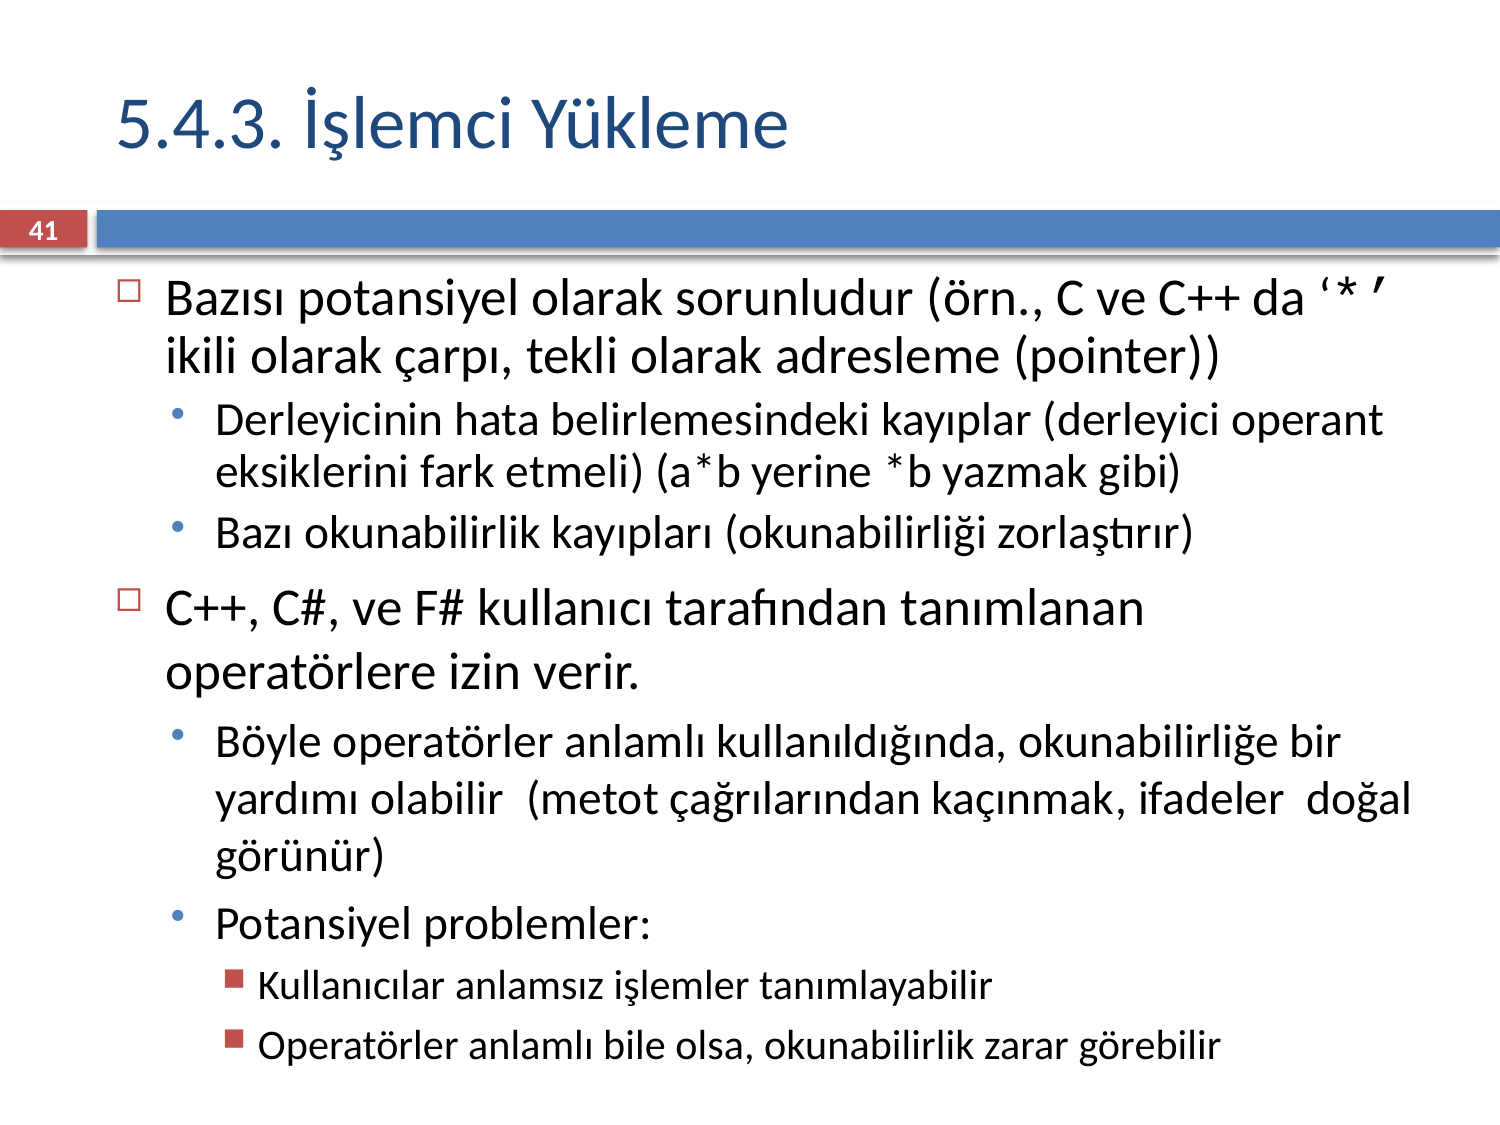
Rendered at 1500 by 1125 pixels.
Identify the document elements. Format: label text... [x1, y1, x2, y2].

list Bazısı potansiyel olarak sorunludur (örn., C ve C++ da ‘*’ ikili olarak çarpı, tekli olarak adresleme (pointer)) Derleyicinin hata belirlemesindeki kayıplar (derleyici operant eksiklerini fark etmeli) (a*b yerine *b yazmak gibi) Bazı okunabilirlik kayıpları (okunabilirliği zorlaştırır) C++, C#, ve F# kullanıcı tarafından tanımlanan operatörlere izin verir. Böyle operatörler anlamlı kullanıldığında, okunabilirliğe bir yardımı olabilir (metot çağrılarından kaçınmak, ifadeler doğal görünür) Potansiyel problemler: Kullanıcılar anlamsız işlemler tanımlayabilir Operatörler anlamlı bile olsa, okunabilirlik zarar görebilir [100, 262, 1438, 1090]
slide_number 41 [0, 208, 88, 249]
title 5.4.3. İşlemci Yükleme [100, 37, 1438, 200]
